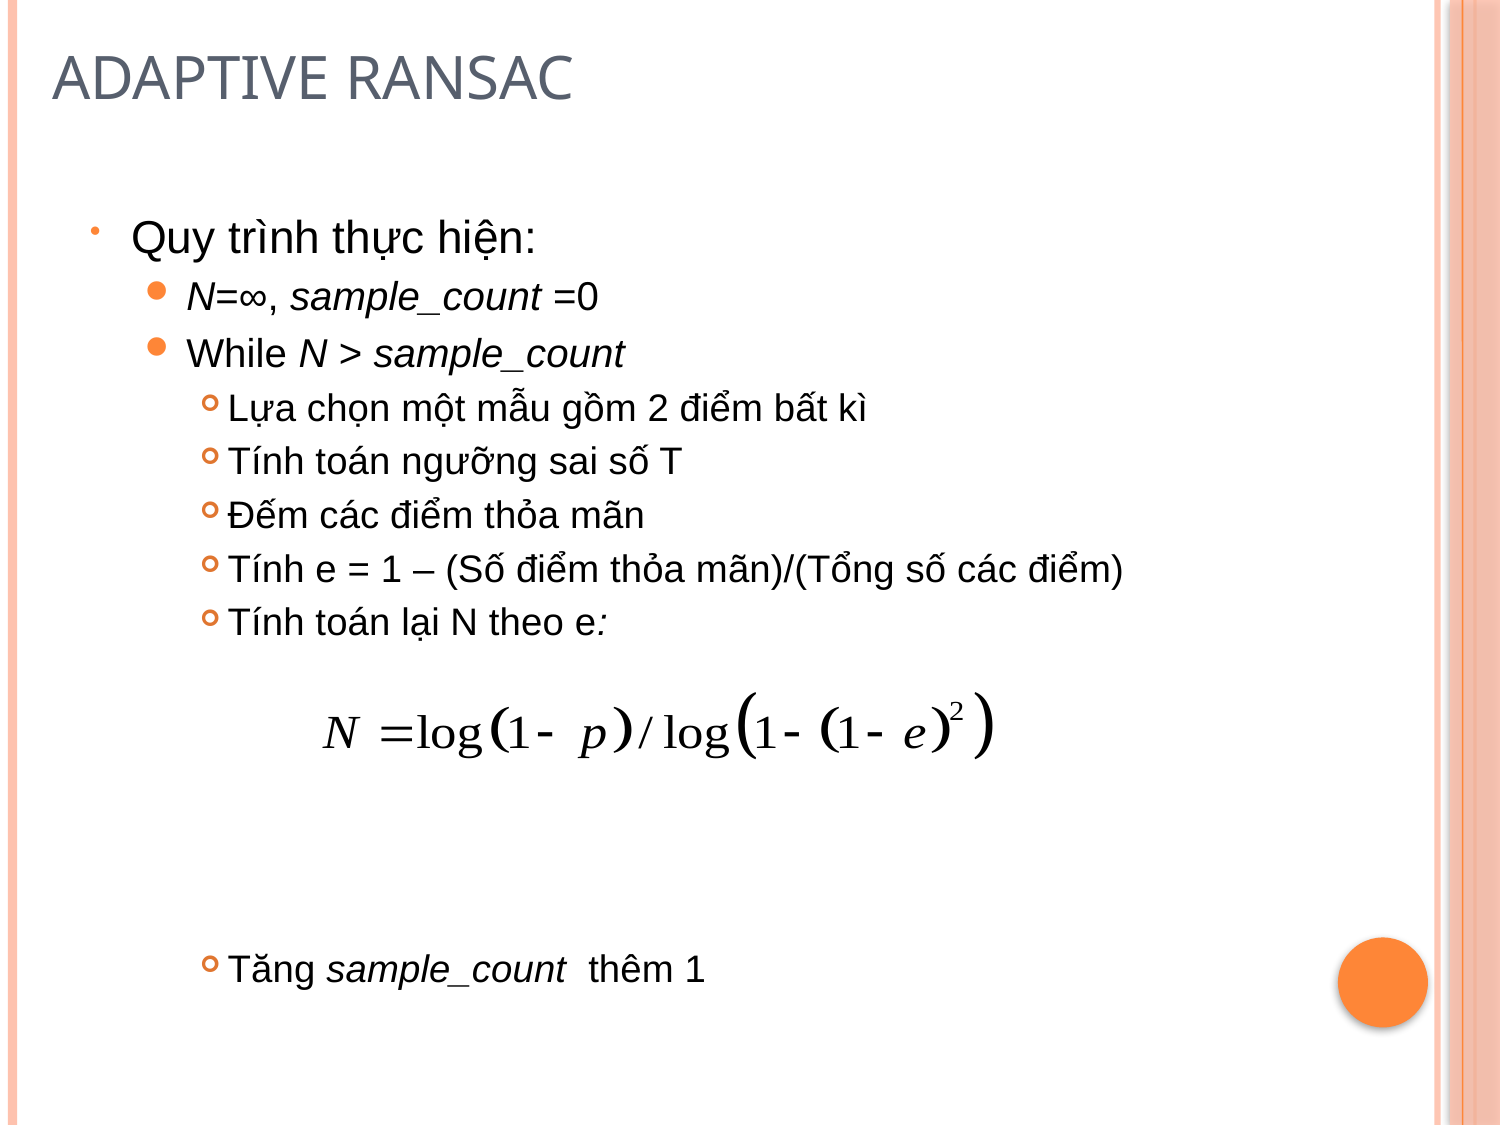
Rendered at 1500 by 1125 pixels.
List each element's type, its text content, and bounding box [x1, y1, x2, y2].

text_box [311, 686, 1001, 851]
title ADAPTIVE RANSAC [37, 32, 1375, 119]
list Quy trình thực hiện: N=∞, sample_count =0 While N > sample_count Lựa chọn một mẫu gồm 2 điểm bất kì Tính toán ngưỡng sai số T Đếm các điểm thỏa mãn Tính e = 1 – (Số điểm thỏa mãn)/(Tổng số các điểm) Tính toán lại N theo e: Tăng sample_count thêm 1 [75, 200, 1300, 1000]
